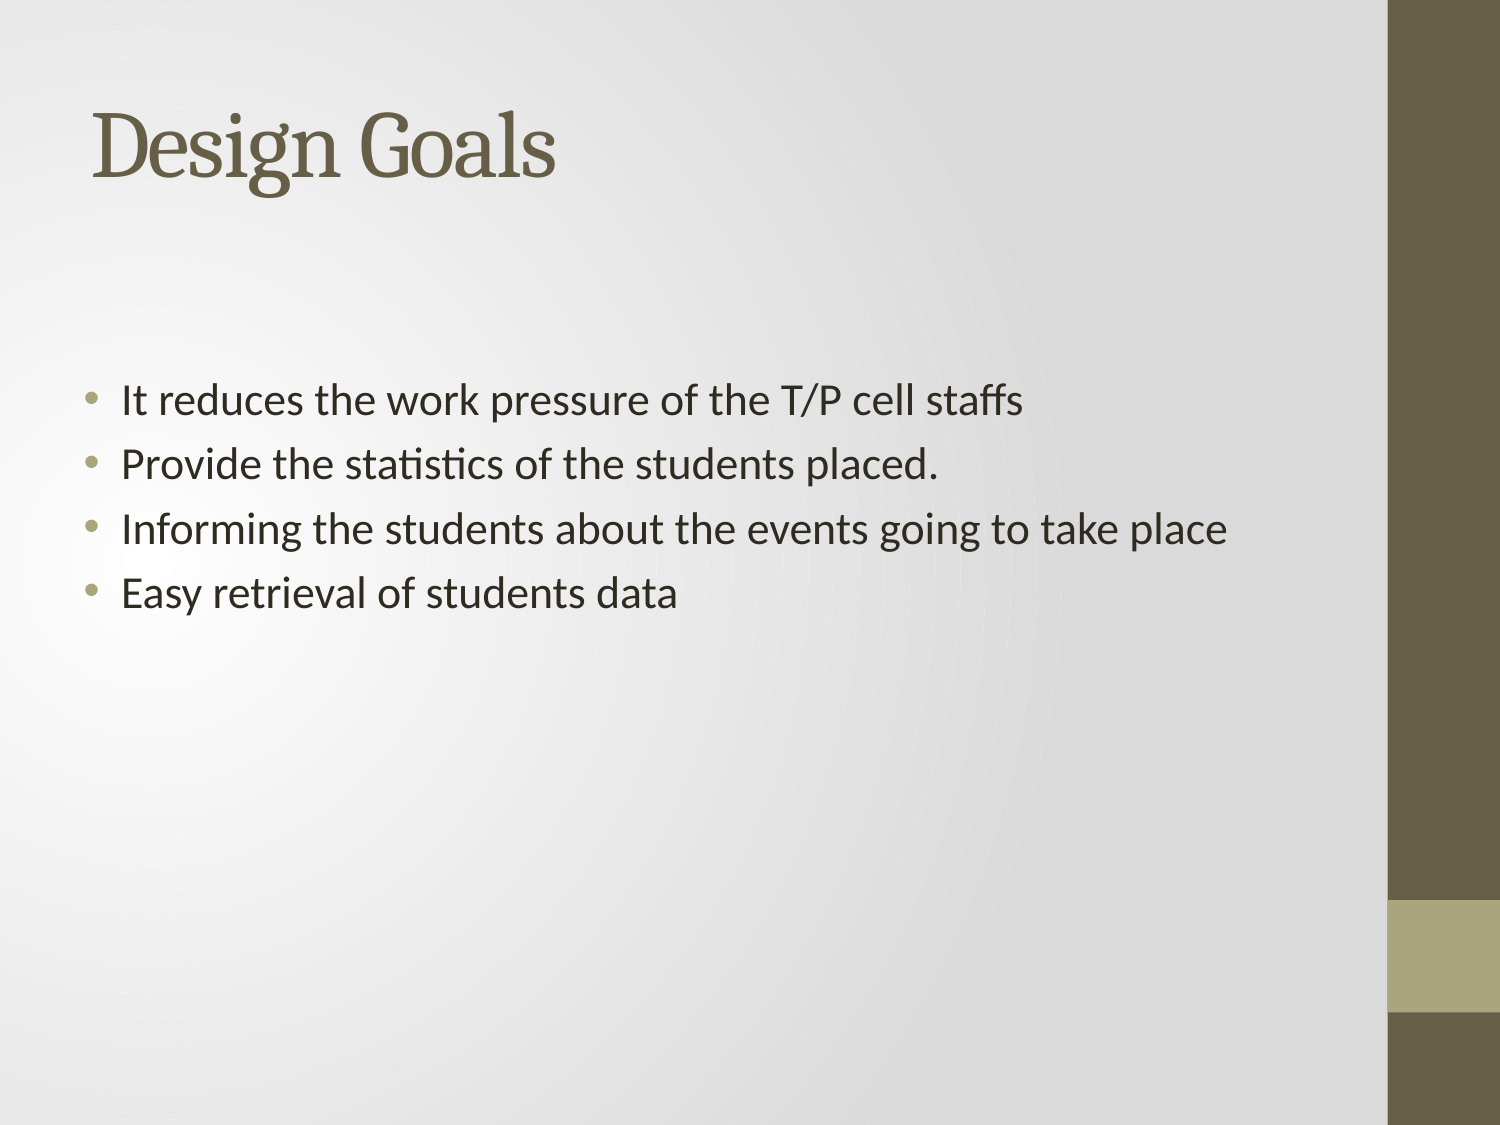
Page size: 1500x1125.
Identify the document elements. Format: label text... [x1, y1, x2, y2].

title Design Goals [75, 45, 1325, 233]
list It reduces the work pressure of the T/P cell staffs Provide the statistics of the students placed. Informing the students about the events going to take place Easy retrieval of students data [50, 362, 1300, 788]
